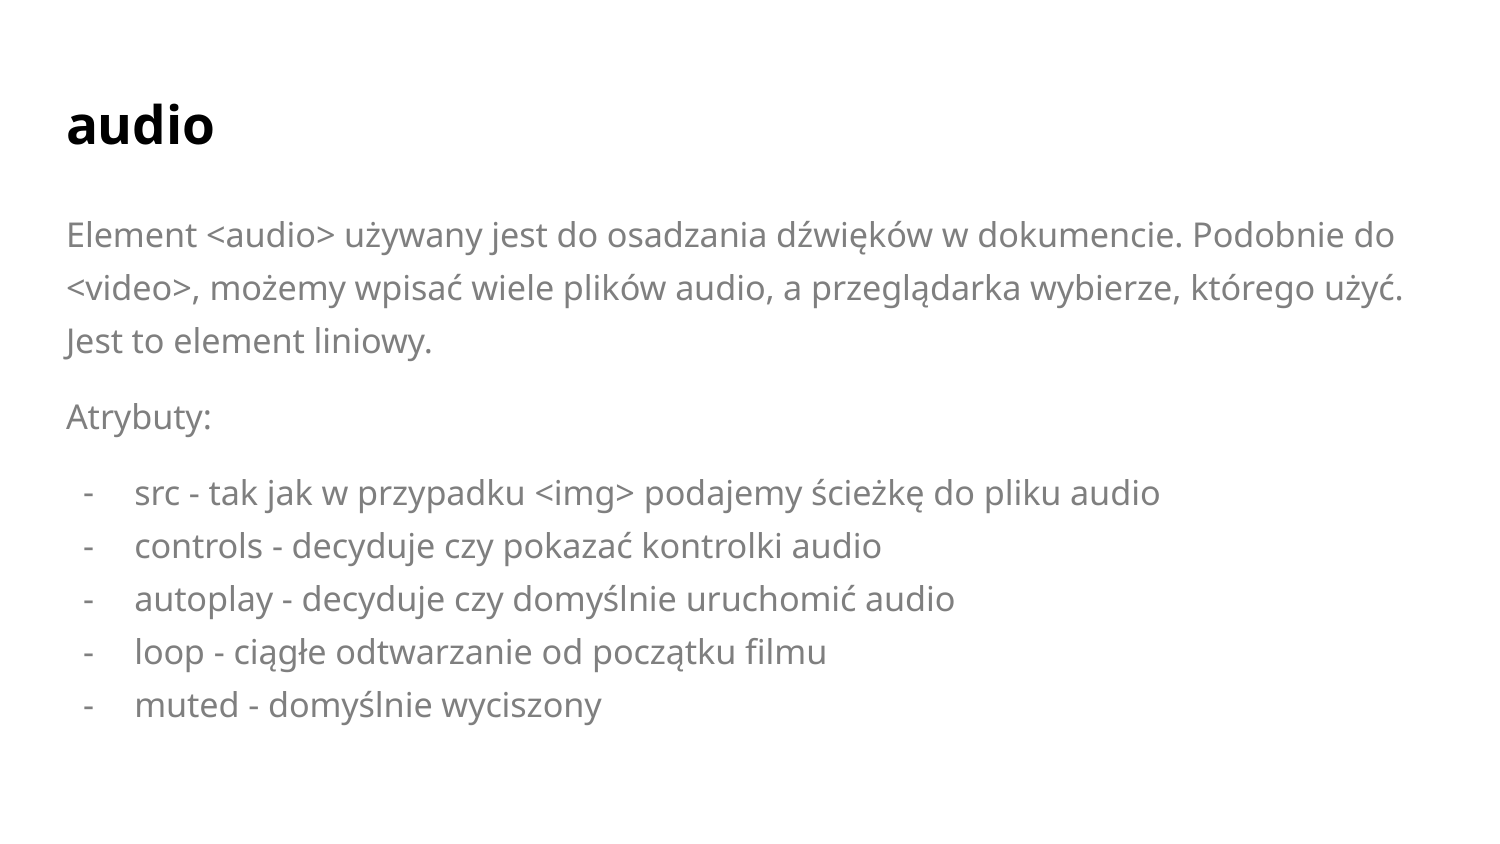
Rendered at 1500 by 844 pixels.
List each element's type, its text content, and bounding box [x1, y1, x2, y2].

title audio [51, 72, 1449, 176]
list Element <audio> używany jest do osadzania dźwięków w dokumencie. Podobnie do <video>, możemy wpisać wiele plików audio, a przeglądarka wybierze, którego użyć. Jest to element liniowy. Atrybuty: src - tak jak w przypadku <img> podajemy ścieżkę do pliku audio controls - decyduje czy pokazać kontrolki audio autoplay - decyduje czy domyślnie uruchomić audio loop - ciągłe odtwarzanie od początku filmu muted - domyślnie wyciszony [51, 189, 1449, 750]
